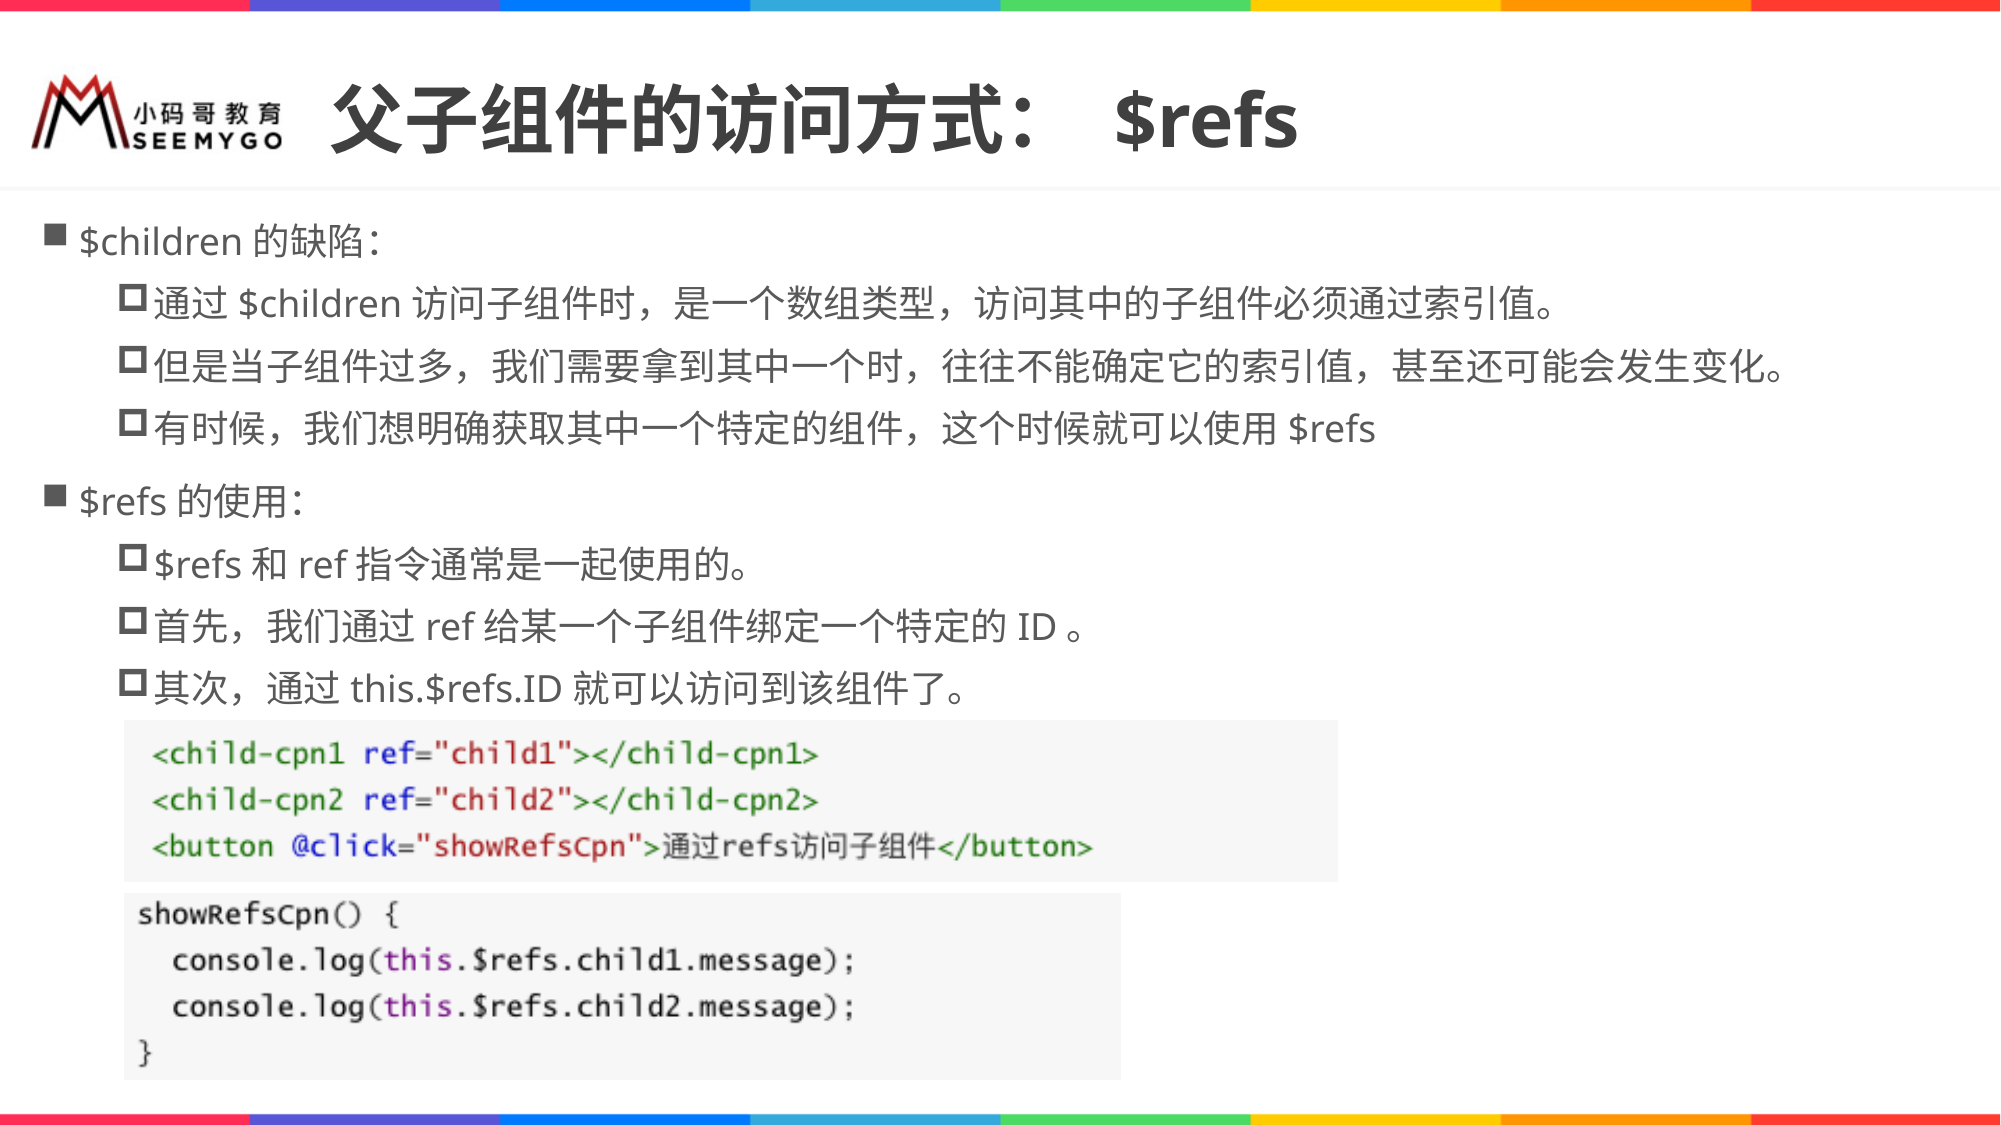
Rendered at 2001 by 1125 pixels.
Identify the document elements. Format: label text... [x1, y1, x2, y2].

picture [0, 0, 2001, 1125]
title 父子组件的访问方式： $refs [314, 64, 1968, 182]
list $children的缺陷： 通过$children访问子组件时，是一个数组类型，访问其中的子组件必须通过索引值。 但是当子组件过多，我们需要拿到其中一个时，往往不能确定它的索引值，甚至还可能会发生变化。 有时候，我们想明确获取其中一个特定的组件，这个时候就可以使用$refs $refs的使用： $refs和ref指令通常是一起使用的。 首先，我们通过ref给某一个子组件绑定一个特定的ID。 其次，通过this.$refs.ID就可以访问到该组件了。 [26, 203, 1974, 1097]
